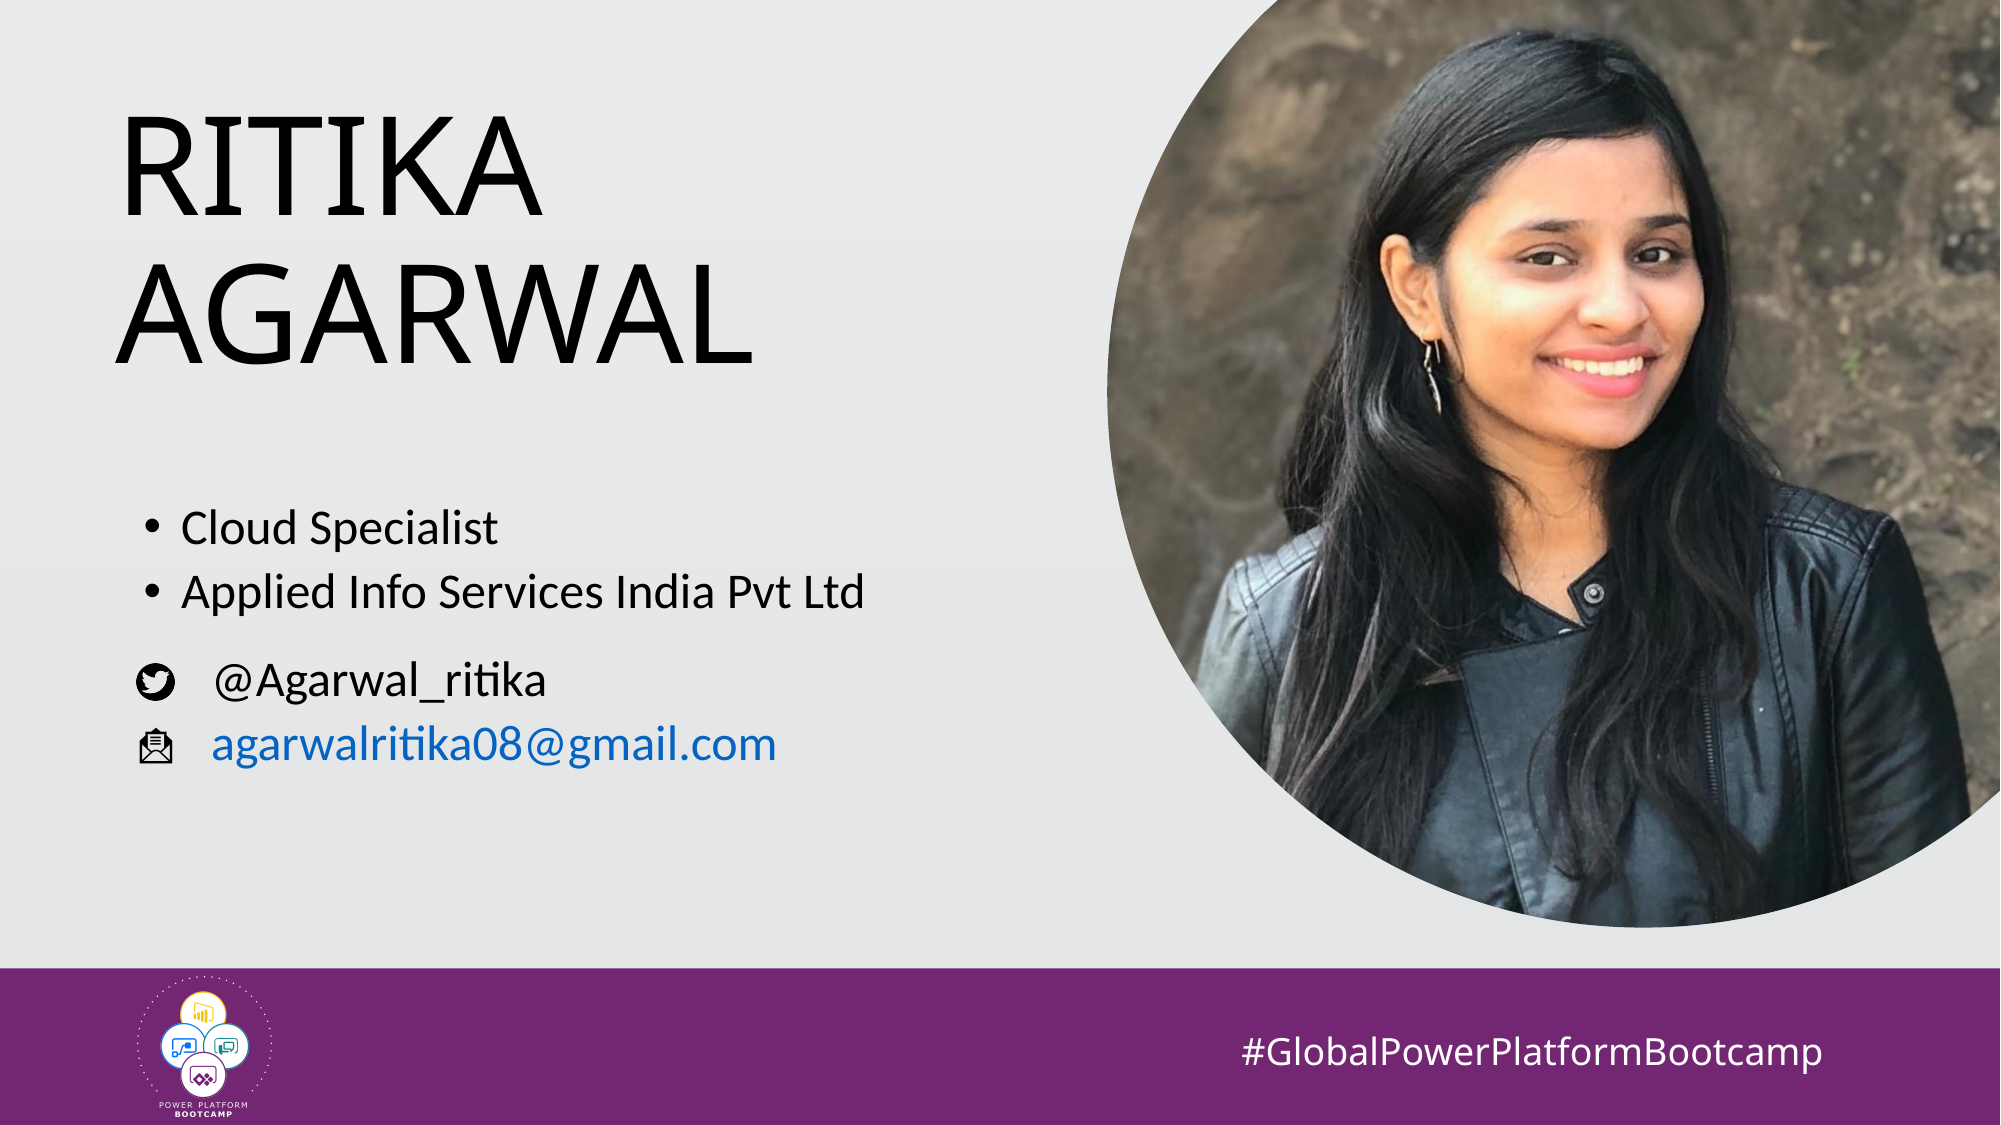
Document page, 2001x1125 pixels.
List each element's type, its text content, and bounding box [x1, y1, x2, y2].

picture [137, 976, 272, 1117]
text_box RITIKA AGARWAL [100, 88, 983, 398]
text_box Cloud Specialist Applied Info Services India Pvt Ltd [53, 493, 936, 960]
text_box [136, 645, 796, 891]
picture [1107, 0, 2000, 928]
